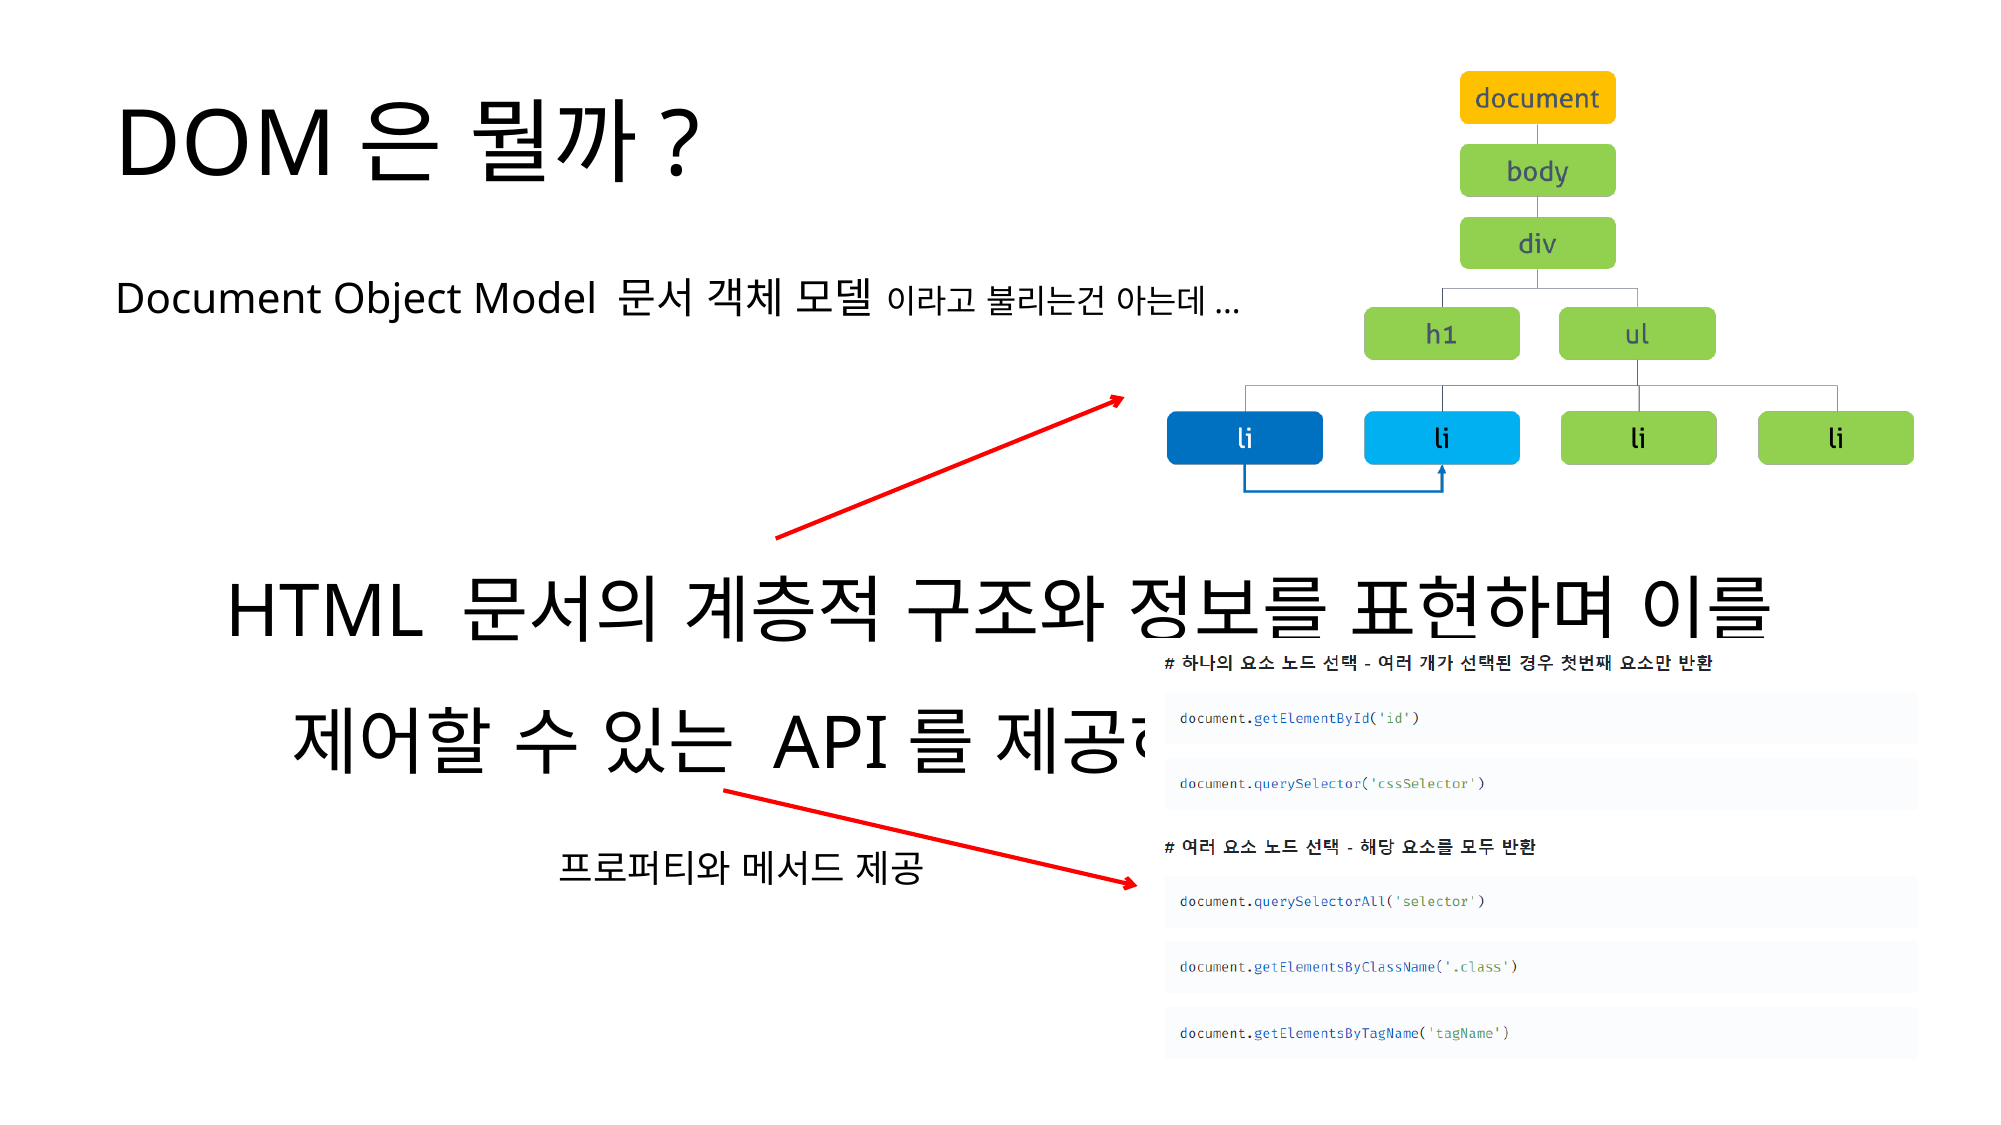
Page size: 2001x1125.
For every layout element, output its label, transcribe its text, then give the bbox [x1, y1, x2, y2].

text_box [775, 396, 1126, 540]
picture [1144, 637, 1938, 1075]
picture [1167, 70, 1915, 494]
title DOM은 뭘까? [99, 45, 1900, 232]
text_box HTML 문서의 계층적 구조와 정보를 표현하며 이를 제어할 수 있는 API를 제공하는 트리 자료구조 [99, 512, 1900, 791]
text_box 프로퍼티와 메서드 제공 [544, 838, 724, 898]
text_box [722, 789, 1139, 887]
list Document Object Model 문서 객체 모델 이라고 불리는건 아는데... [99, 232, 1161, 332]
